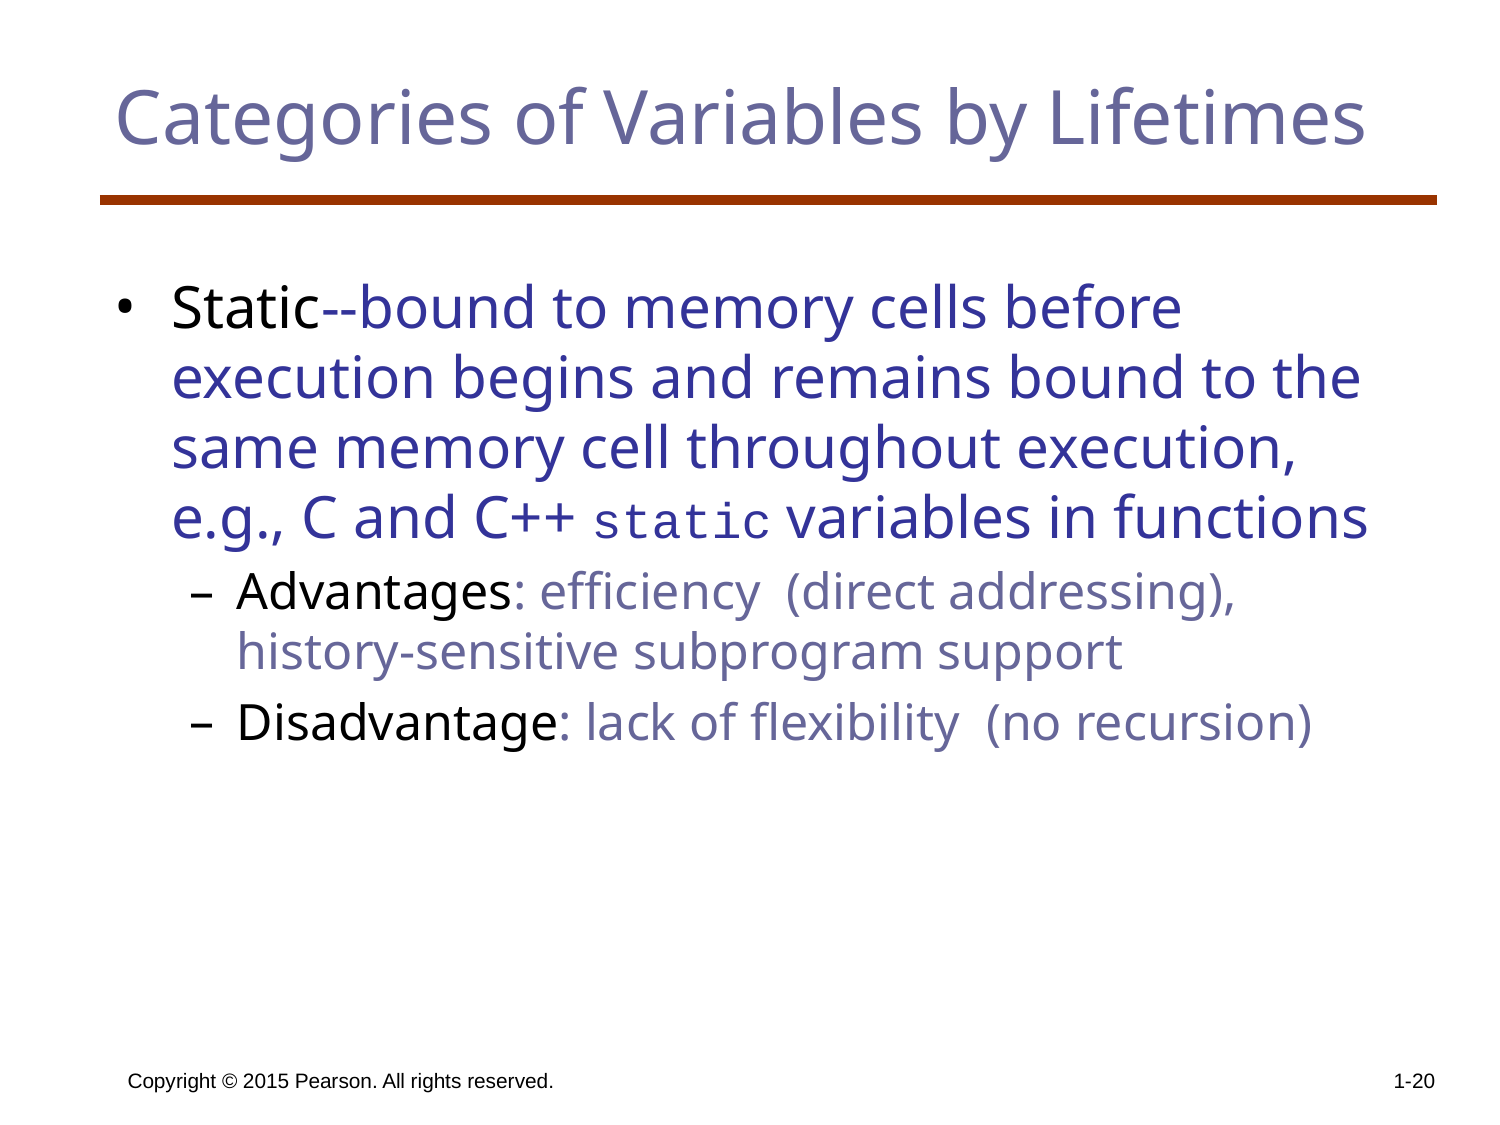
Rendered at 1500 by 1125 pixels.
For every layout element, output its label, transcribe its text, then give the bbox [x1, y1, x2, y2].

list Static--bound to memory cells before execution begins and remains bound to the same memory cell throughout execution, e.g., C and C++ static variables in functions Advantages: efficiency (direct addressing), history-sensitive subprogram support Disadvantage: lack of flexibility (no recursion) [99, 262, 1438, 1013]
title Categories of Variables by Lifetimes [99, 62, 1438, 250]
text_box 1-‹#› [1137, 1024, 1450, 1100]
text_box Copyright © 2015 Pearson. All rights reserved. [112, 1024, 800, 1100]
